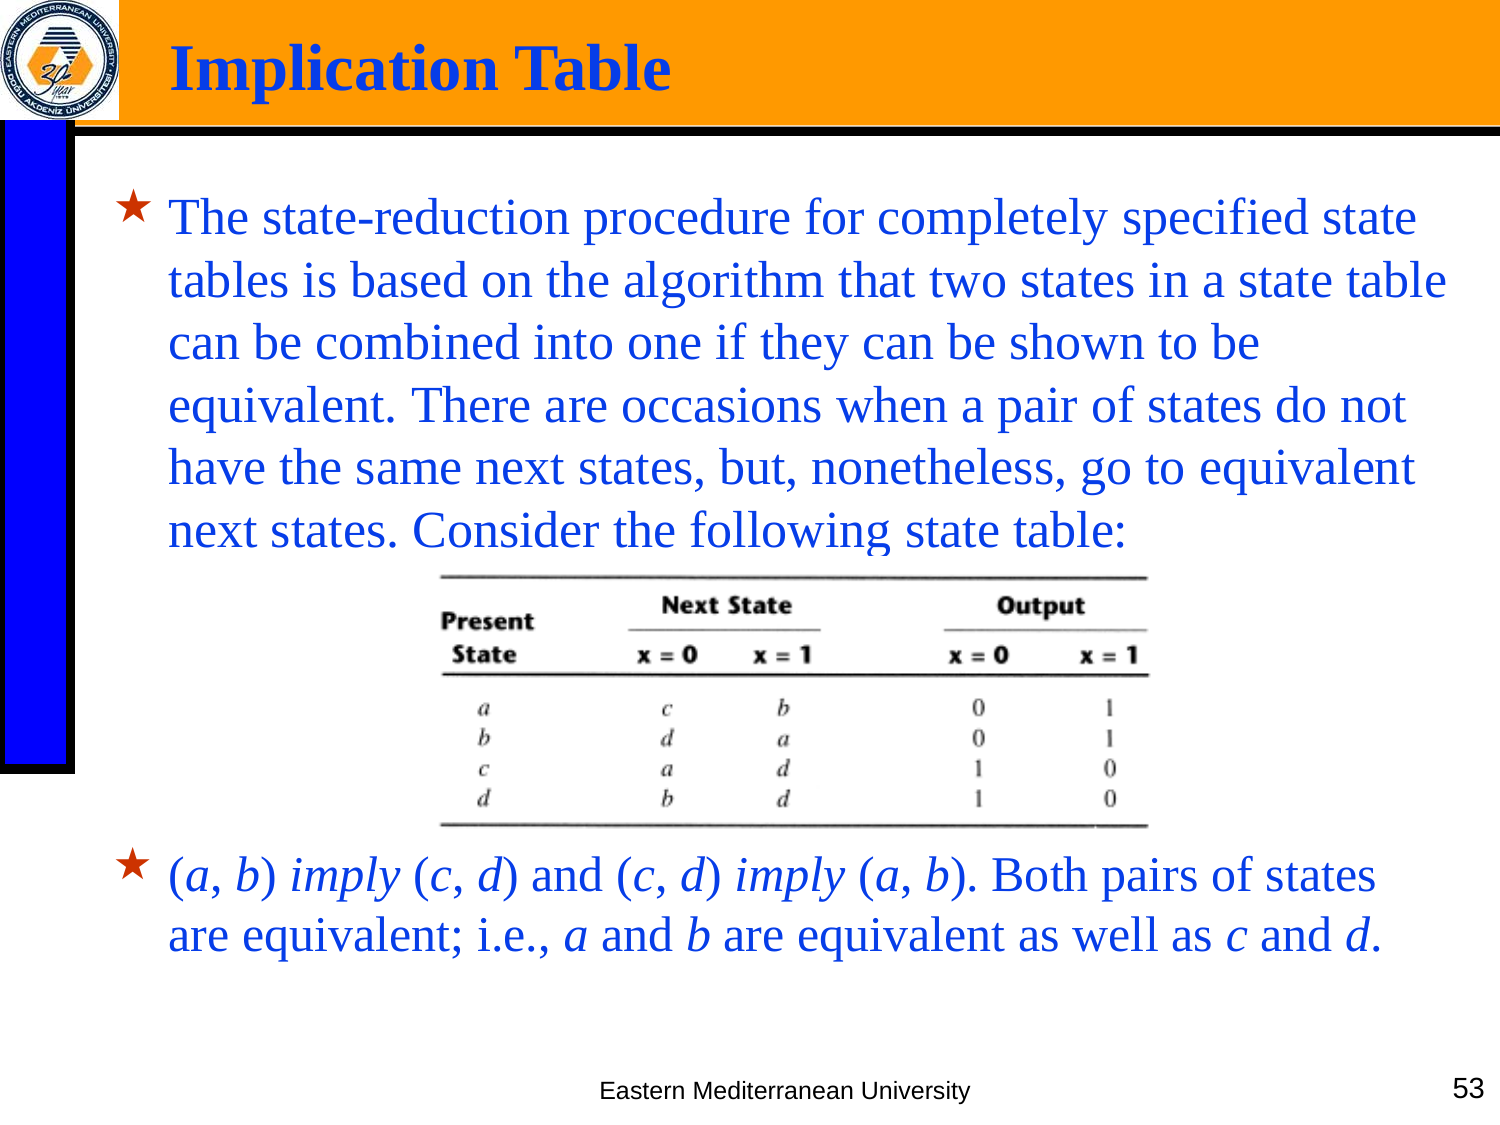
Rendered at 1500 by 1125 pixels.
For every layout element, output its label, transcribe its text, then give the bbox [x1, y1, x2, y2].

title Implication Table [159, 31, 1459, 109]
list The state-reduction procedure for completely specified state tables is based on the algorithm that two states in a state table can be combined into one if they can be shown to be equivalent. There are occasions when a pair of states do not have the same next states, but, nonetheless, go to equivalent next states. Consider the following state table: (a, b) imply (c, d) and (c, d) imply (a, b). Both pairs of states are equivalent; i.e., a and b are equivalent as well as c and d. [100, 178, 1459, 1125]
picture [0, 0, 119, 120]
picture [401, 556, 1199, 850]
slide_number 52 [1459, 1064, 1500, 1112]
